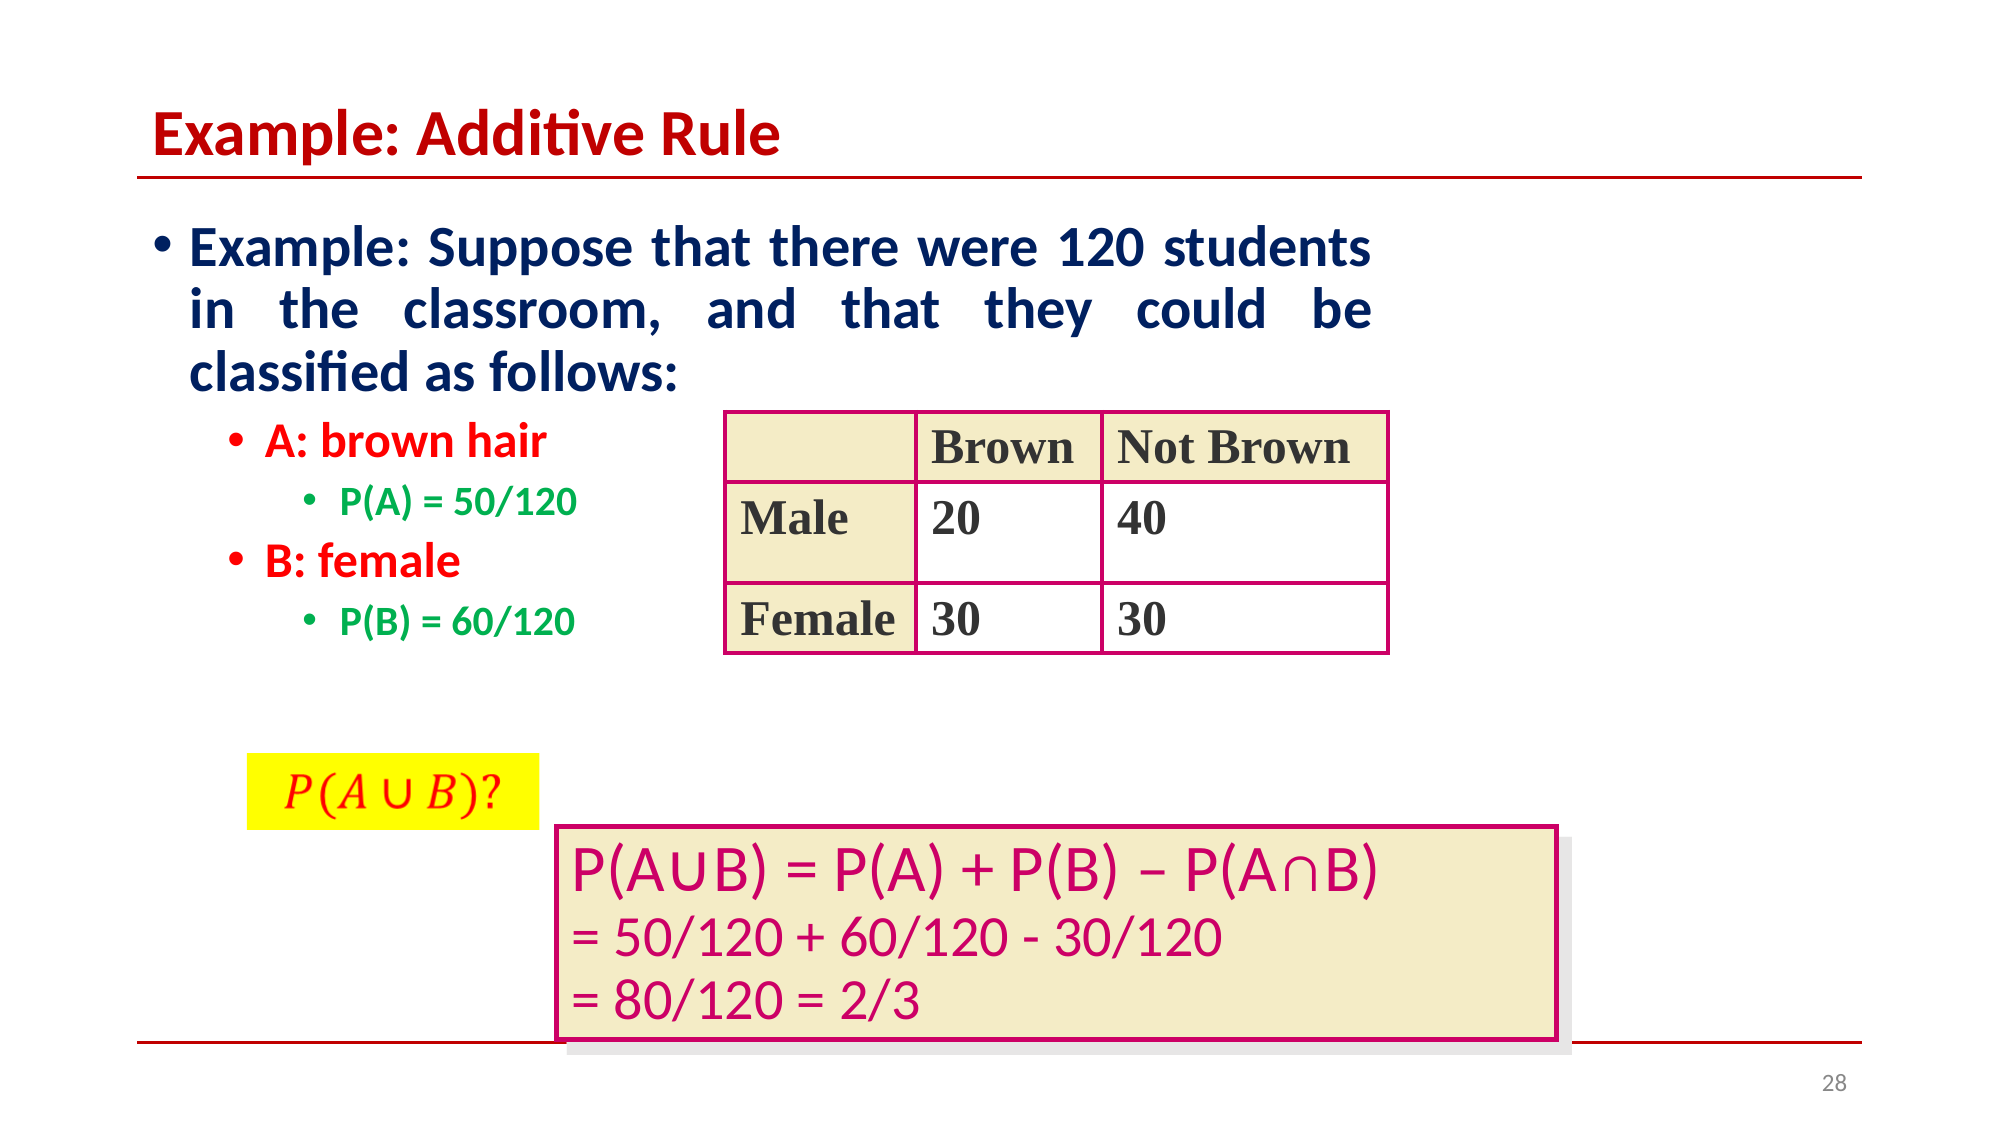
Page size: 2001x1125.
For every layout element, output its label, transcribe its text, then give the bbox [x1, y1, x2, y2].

text_box [246, 753, 540, 830]
table_header Brown [918, 414, 1100, 480]
table_cell 40 [1104, 484, 1386, 581]
list Example: Suppose that there were 120 students in the classroom, and that they could be classified as follows: A: brown hair P(A) = 50/120 B: female P(B) = 60/120 [137, 208, 1388, 1014]
table_header [727, 414, 914, 480]
table_cell Male [727, 484, 914, 581]
table_cell 30 [918, 585, 1100, 651]
text_box P(A∪B) = P(A) + P(B) – P(A∩B) = 50/120 + 60/120 - 30/120 = 80/120 = 2/3 [556, 826, 1557, 1040]
table_cell 20 [918, 484, 1100, 581]
table_header Not Brown [1104, 414, 1386, 480]
table_cell Female [727, 585, 914, 651]
table_cell 30 [1104, 585, 1386, 651]
title Example: Additive Rule [137, 90, 1863, 178]
slide_number ‹#› [1412, 1051, 1863, 1111]
